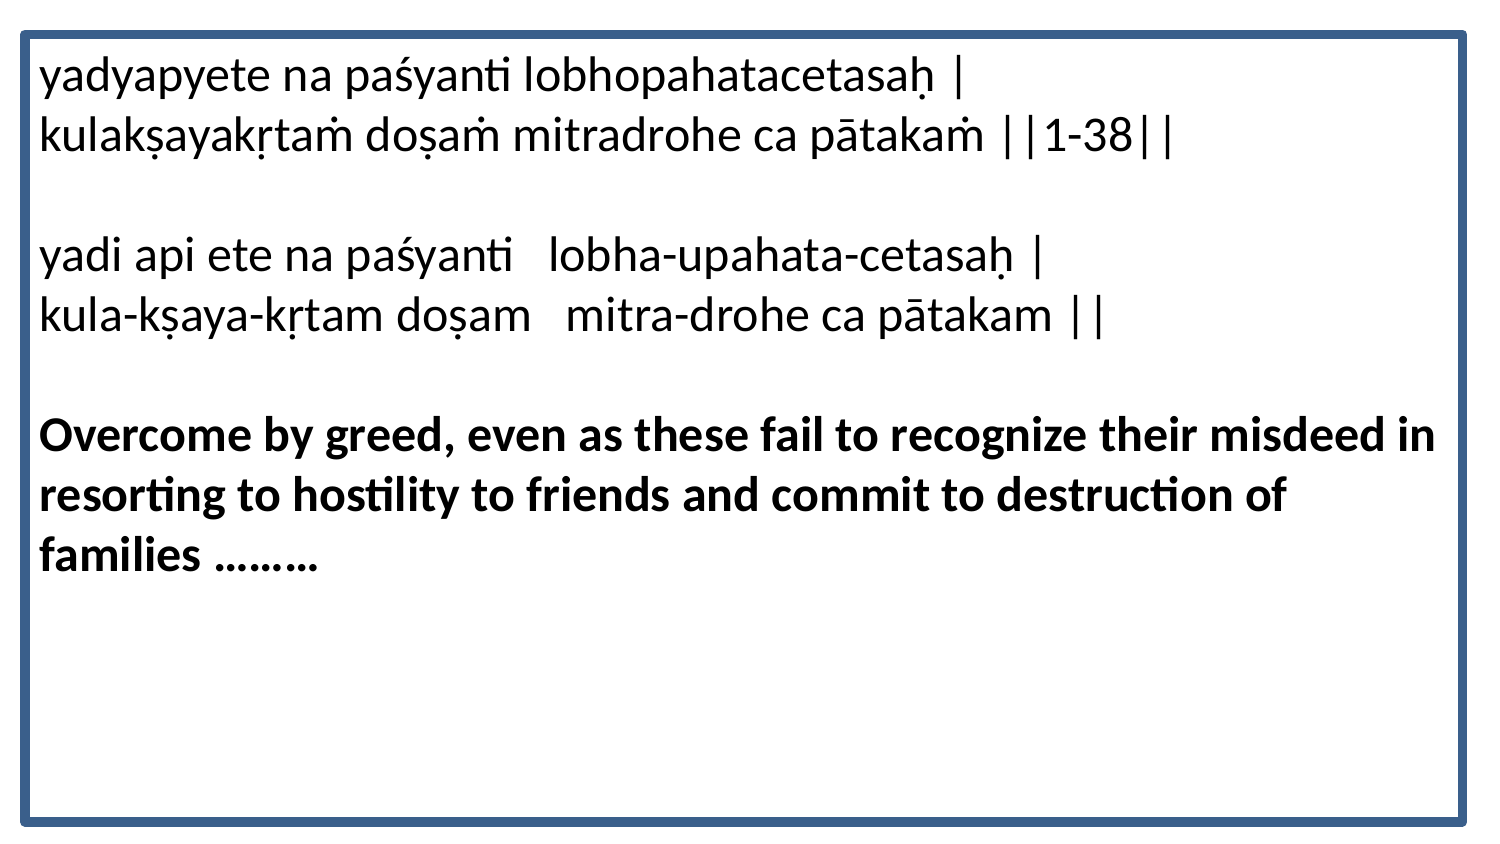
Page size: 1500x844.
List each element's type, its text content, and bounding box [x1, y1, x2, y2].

text_box [23, 32, 1464, 824]
text_box yadyapyete na paśyanti lobhopahatacetasaḥ | kulakṣayakṛtaṁ doṣaṁ mitradrohe ca pātakaṁ ||1-38|| yadi api ete na paśyanti lobha-upahata-cetasaḥ | kula-kṣaya-kṛtam doṣam mitra-drohe ca pātakam || Overcome by greed, even as these fail to recognize their misdeed in resorting to hostility to friends and commit to destruction of families ……… [24, 34, 1463, 590]
